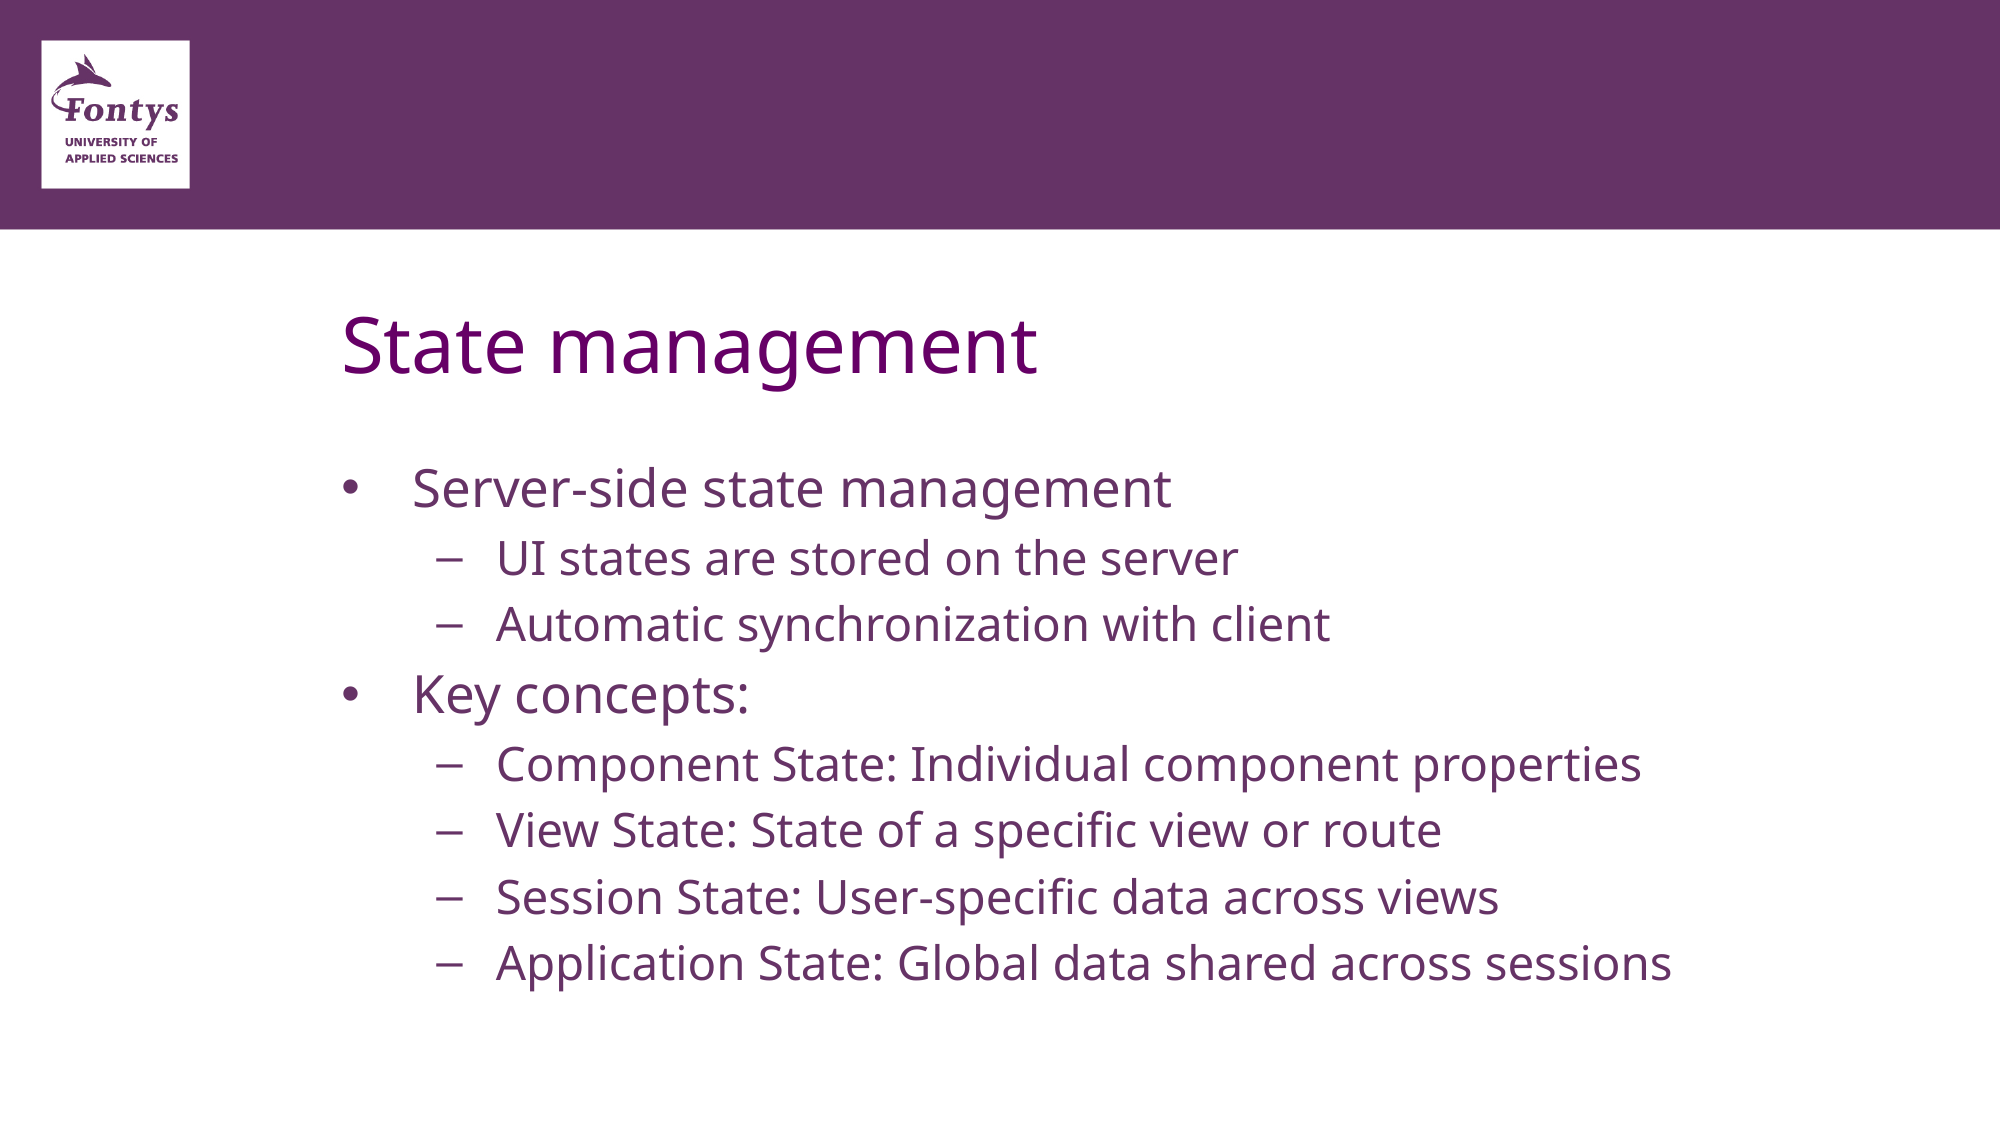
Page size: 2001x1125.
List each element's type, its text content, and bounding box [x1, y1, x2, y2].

title State management [326, 248, 1954, 437]
list Server-side state management UI states are stored on the server Automatic synchronization with client Key concepts: Component State: Individual component properties View State: State of a specific view or route Session State: User-specific data across views Application State: Global data shared across sessions [326, 447, 1954, 1002]
picture [0, 0, 2000, 1125]
